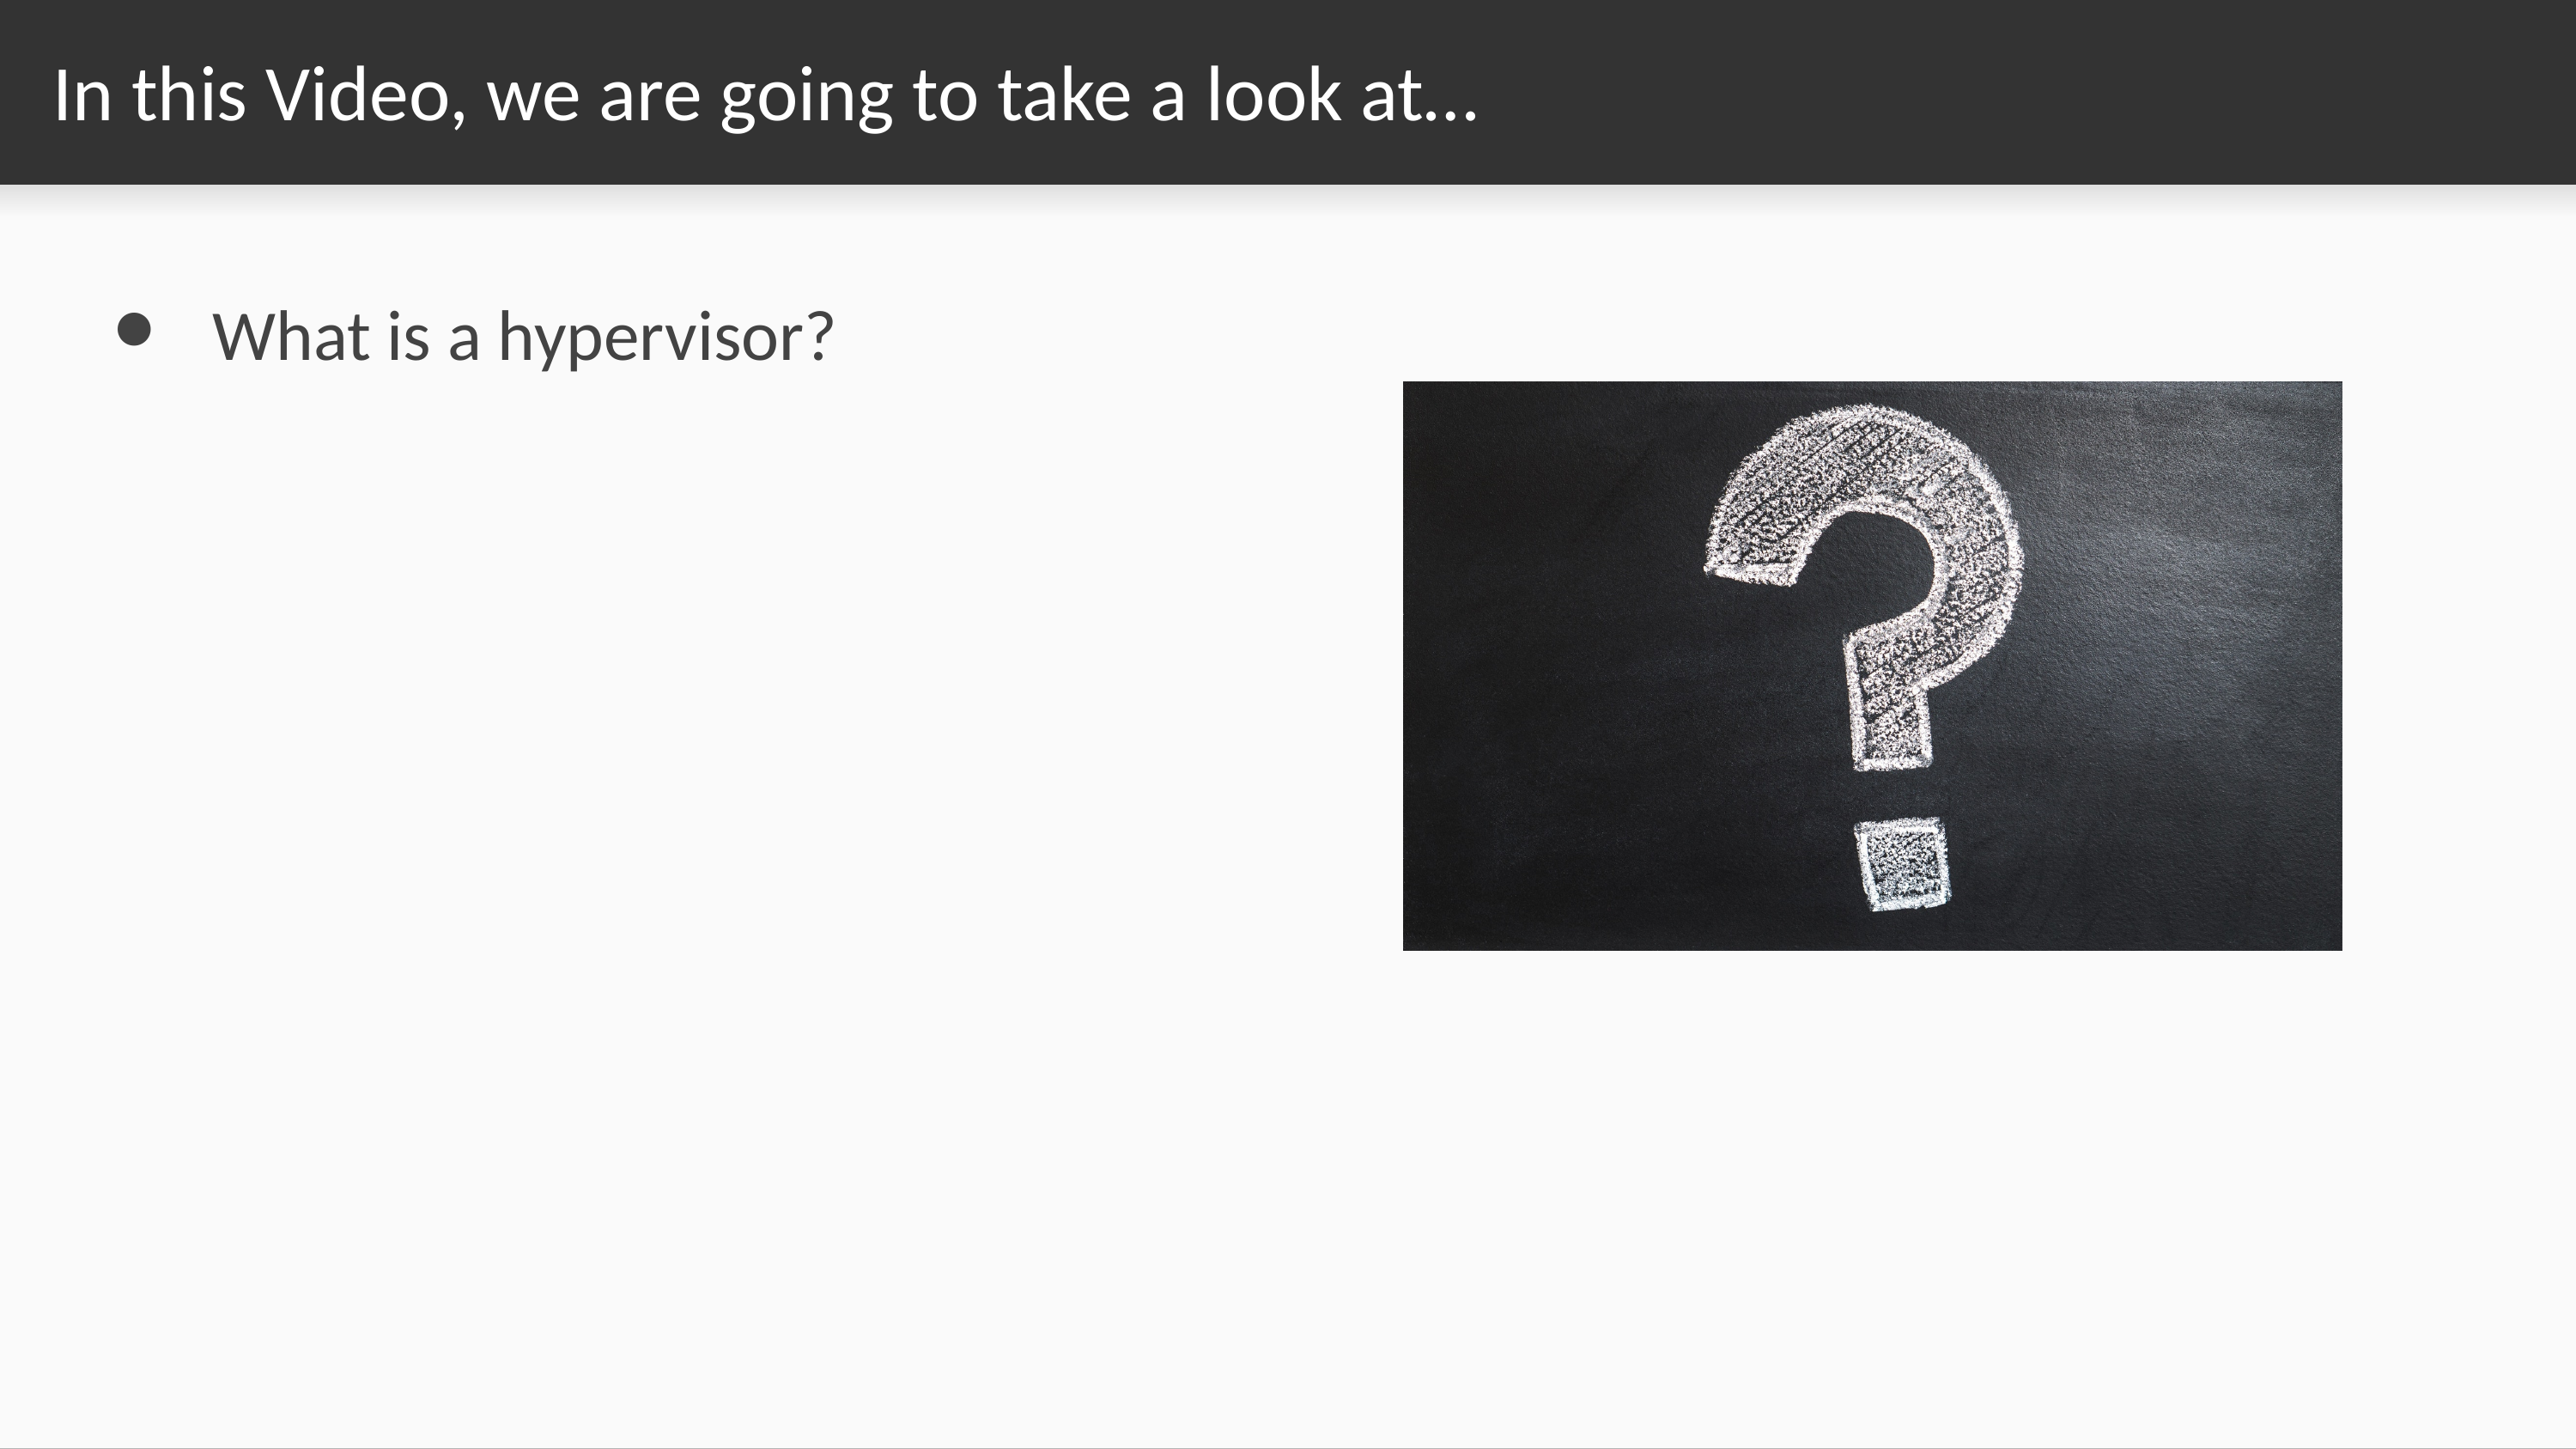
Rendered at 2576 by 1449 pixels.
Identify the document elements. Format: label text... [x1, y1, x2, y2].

picture [1402, 381, 2342, 951]
title In this Video, we are going to take a look at… [27, 4, 2515, 174]
list What is a hypervisor? [58, 250, 2515, 1384]
